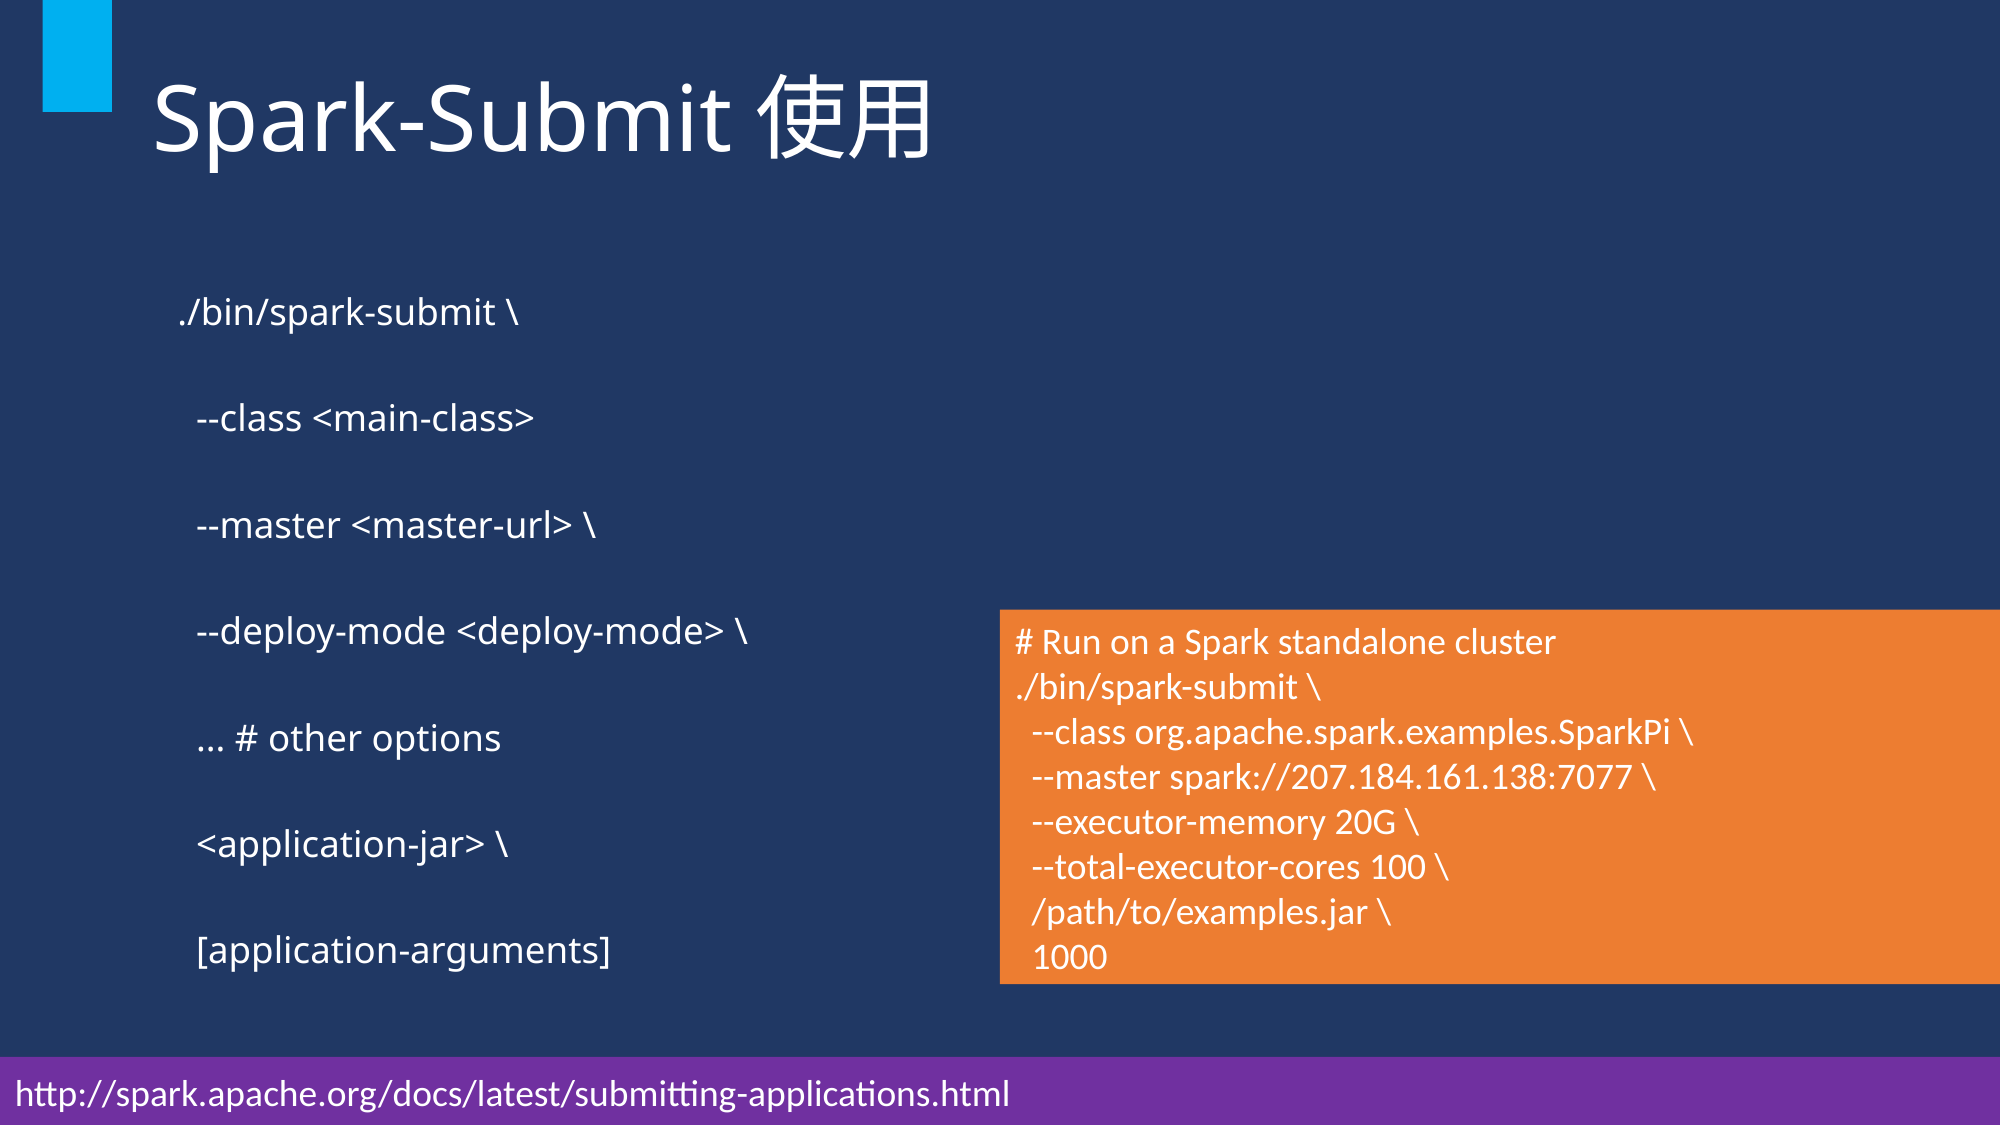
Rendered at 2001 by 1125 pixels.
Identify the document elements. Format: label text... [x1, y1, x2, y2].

text_box http://spark.apache.org/docs/latest/submitting-applications.html [0, 1056, 2000, 1125]
text_box [41, 0, 113, 113]
text_box # Run on a Spark standalone cluster ./bin/spark-submit \ --class org.apache.spark.examples.SparkPi \ --master spark://207.184.161.138:7077 \ --executor-memory 20G \ --total-executor-cores 100 \ /path/to/examples.jar \ 1000 [999, 609, 2000, 985]
title Spark-Submit使用 [137, 50, 1863, 194]
text_box ./bin/spark-submit \ --class <main-class> --master <master-url> \ --deploy-mode <deploy-mode> \ ... # other options <application-jar> \ [application-arguments] [162, 237, 1888, 982]
